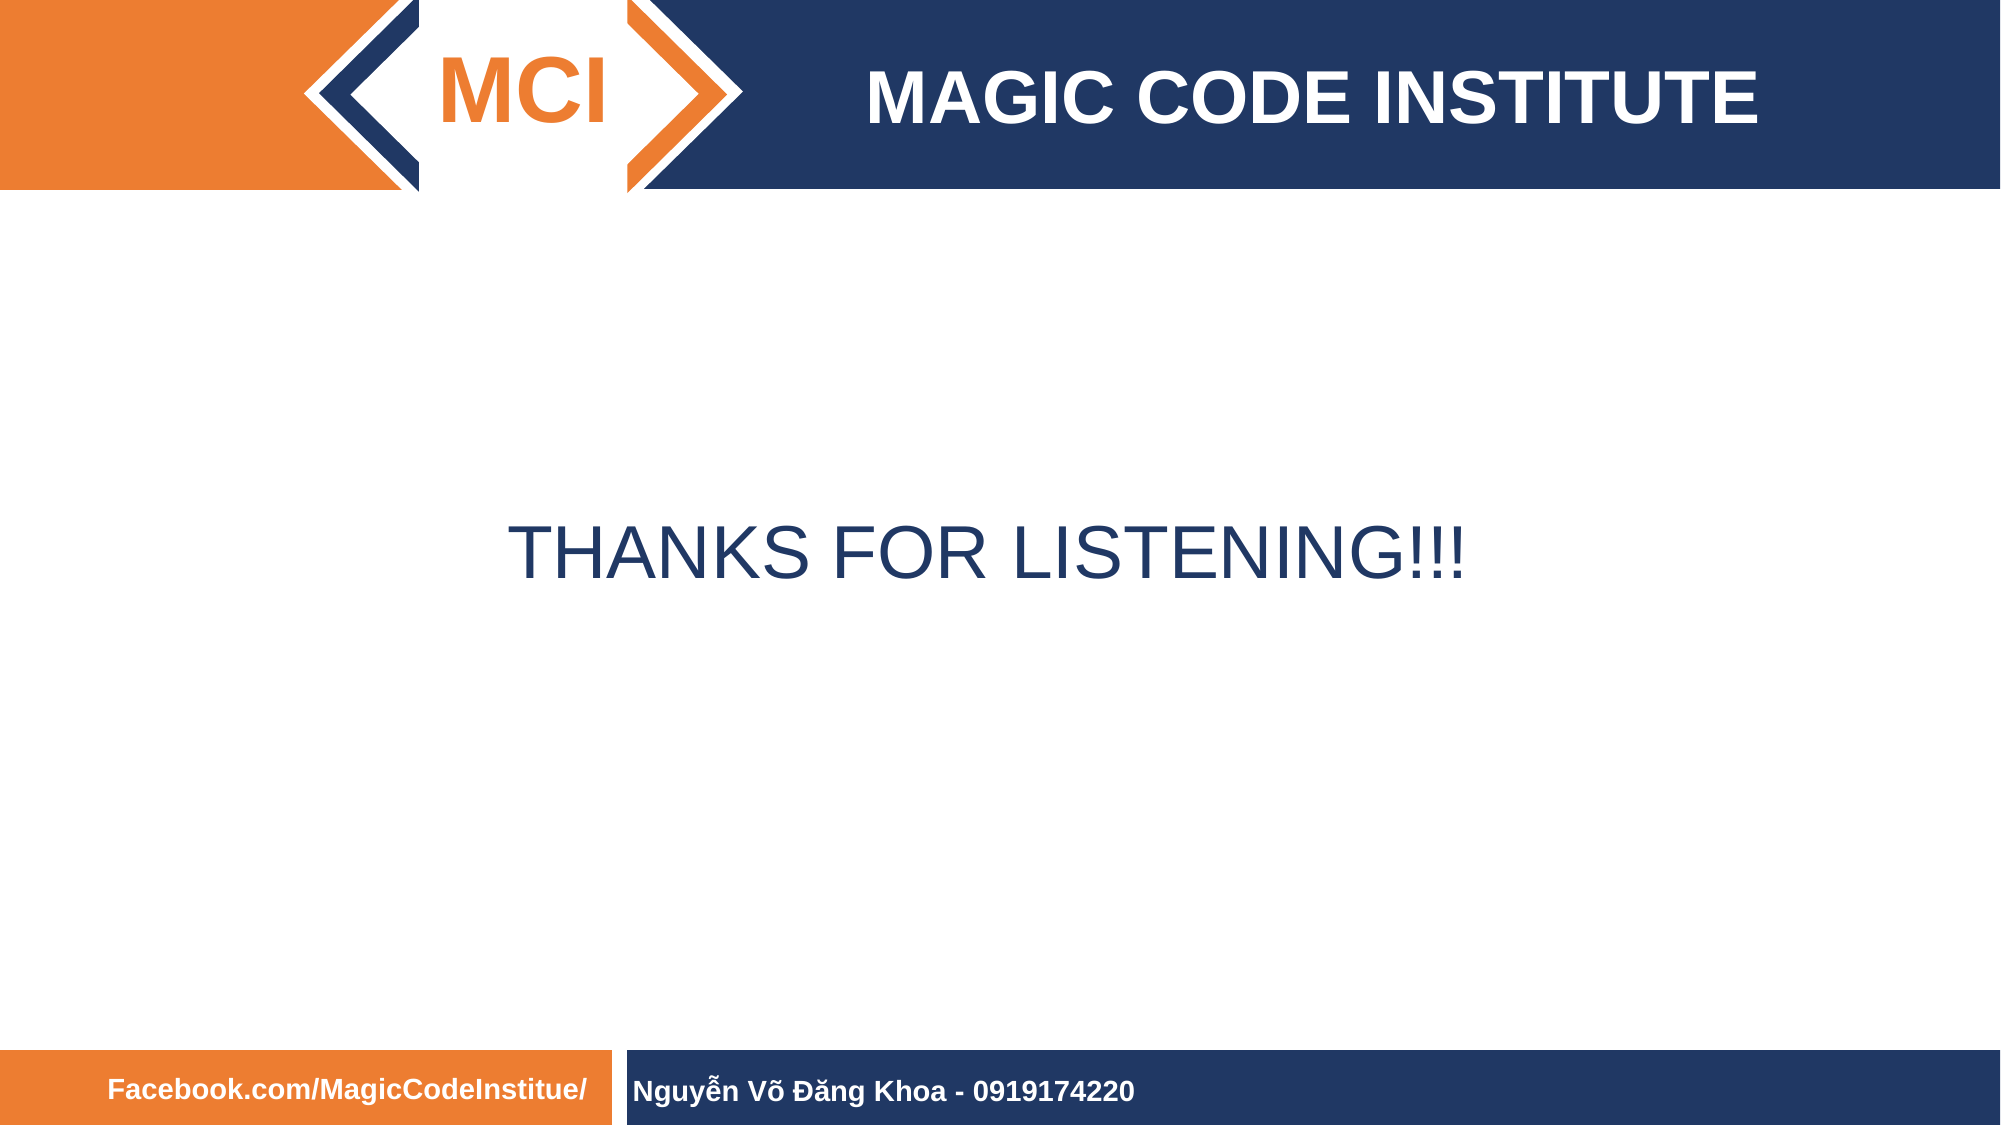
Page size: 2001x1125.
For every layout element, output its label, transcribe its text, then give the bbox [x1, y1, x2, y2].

text_box Nguyễn Võ Đăng Khoa - 0919174220 [632, 1060, 1403, 1125]
